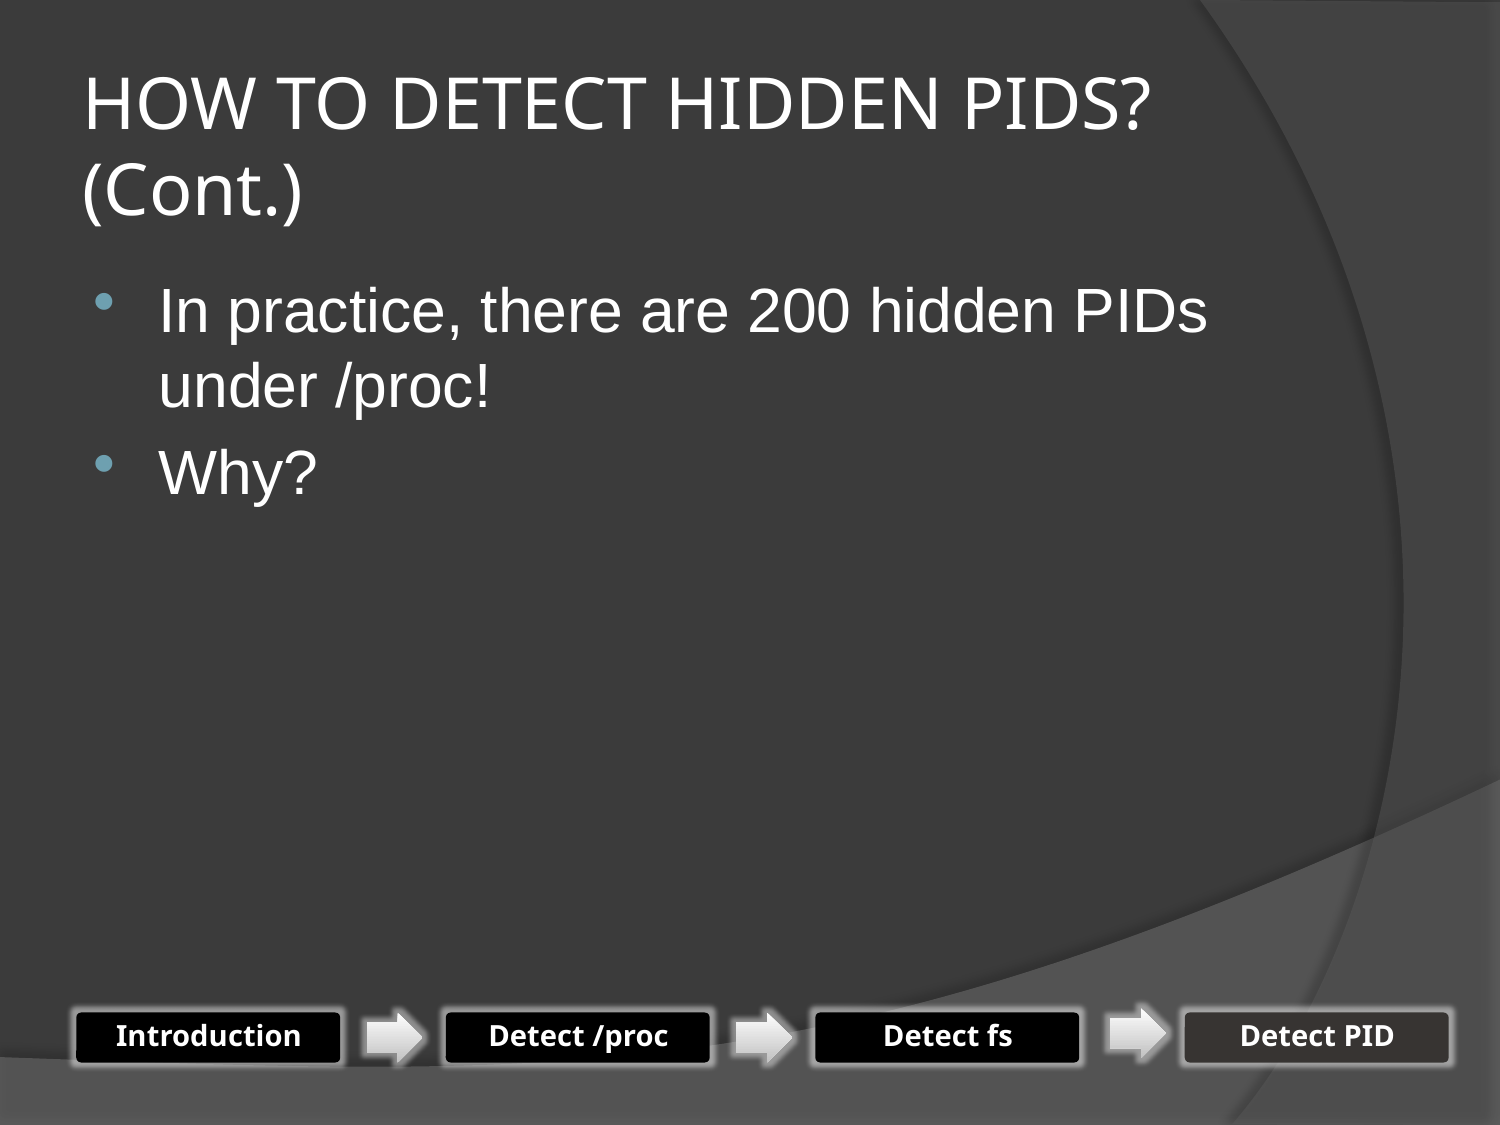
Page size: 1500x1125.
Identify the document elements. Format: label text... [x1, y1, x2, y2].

list In practice, there are 200 hidden PIDs under /proc! Why? [75, 262, 1300, 1002]
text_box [74, 1012, 1451, 1063]
title HOW TO DETECT HIDDEN PIDS? (Cont.) [75, 50, 1300, 238]
